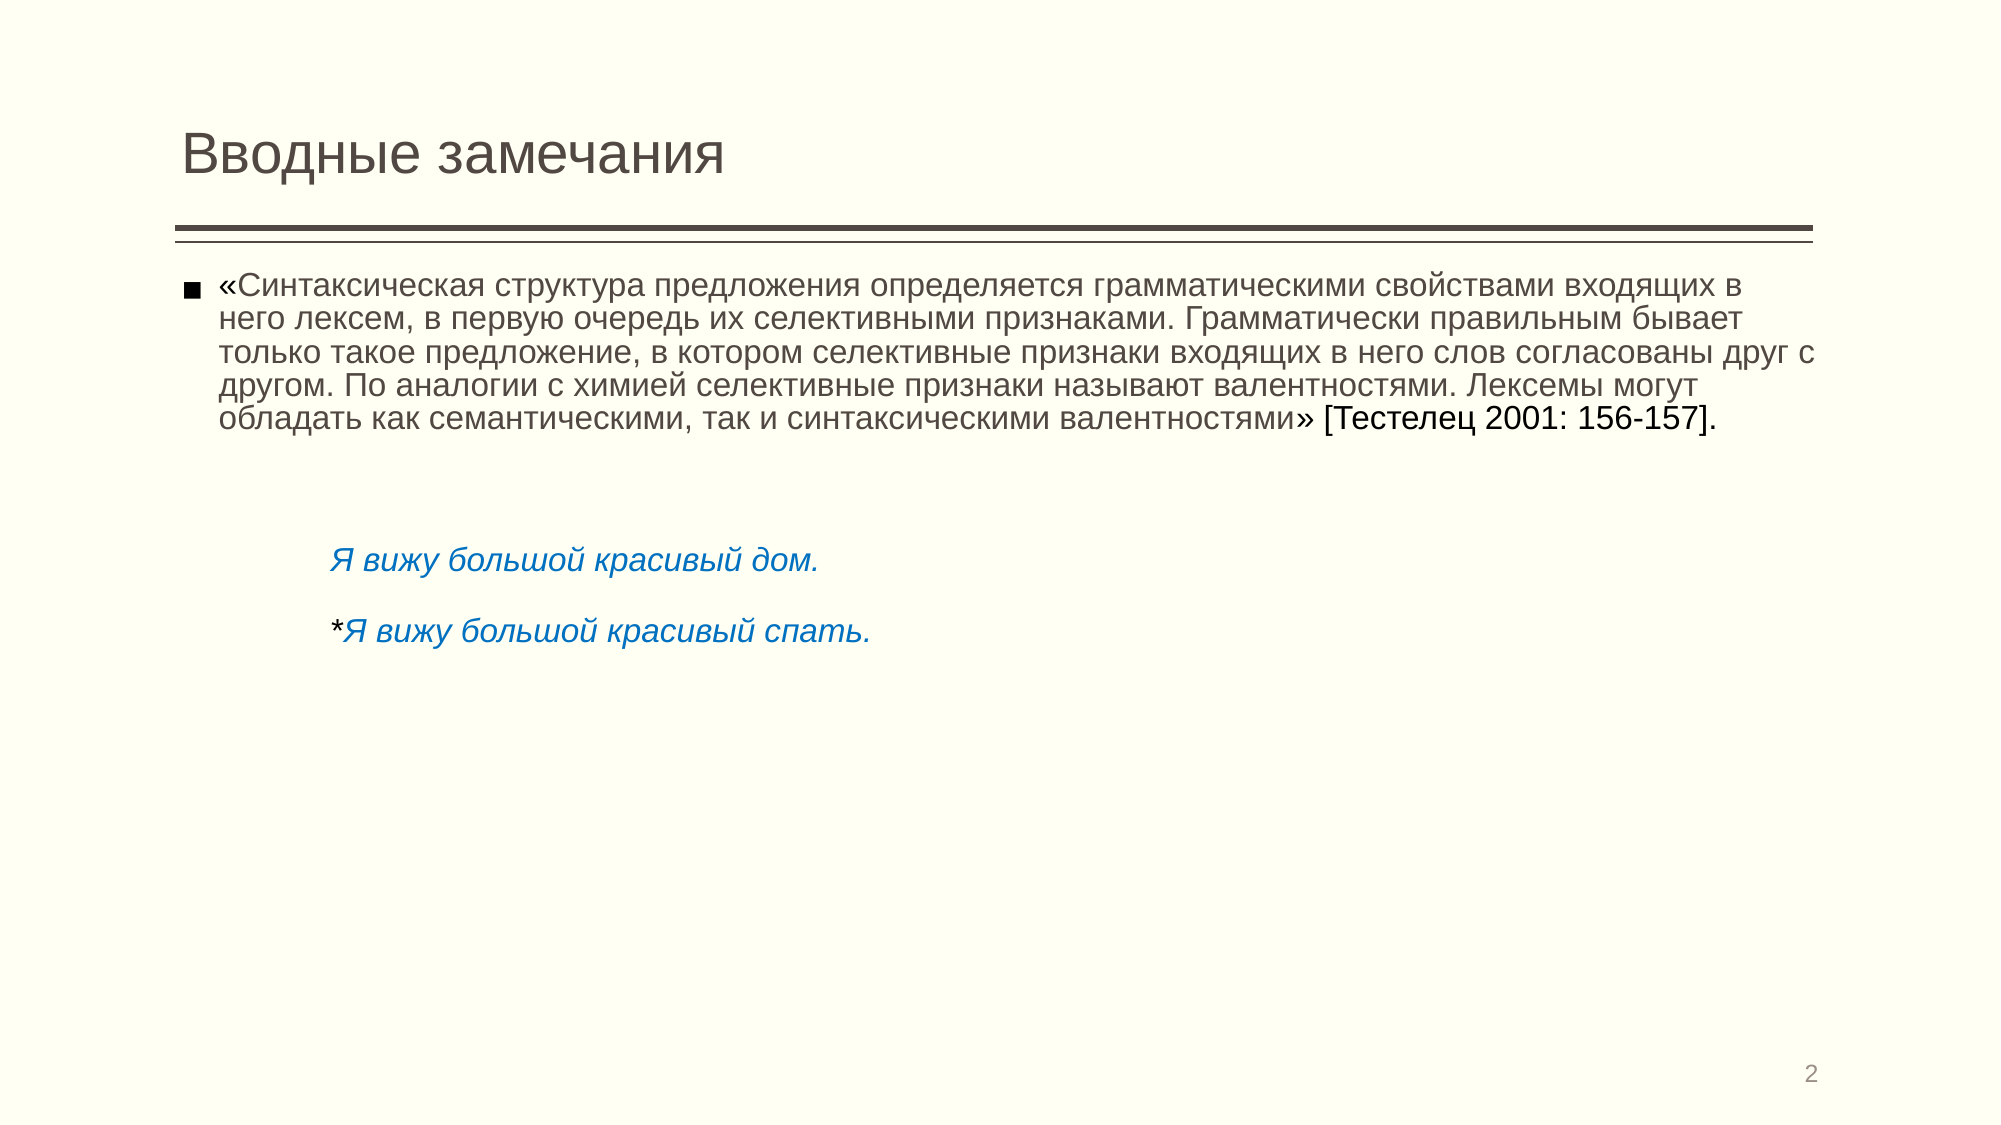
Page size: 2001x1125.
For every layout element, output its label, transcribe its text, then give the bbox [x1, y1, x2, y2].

slide_number 2 [1518, 1042, 1819, 1103]
title Вводные замечания [181, 12, 1819, 193]
list «Синтаксическая структура предложения определяется грамматическими свойствами входящих в него лексем, в первую очередь их селективными признаками. Грамматически правильным бывает только такое предложение, в котором селективные признаки входящих в него слов согласованы друг с другом. По аналогии с химией селективные признаки называют валентностями. Лексемы могут обладать как семантическими, так и синтаксическими валентностями» [Тестелец 2001: 156-157]. Я вижу большой красивый дом. *Я вижу большой красивый спать. [181, 262, 1819, 1013]
